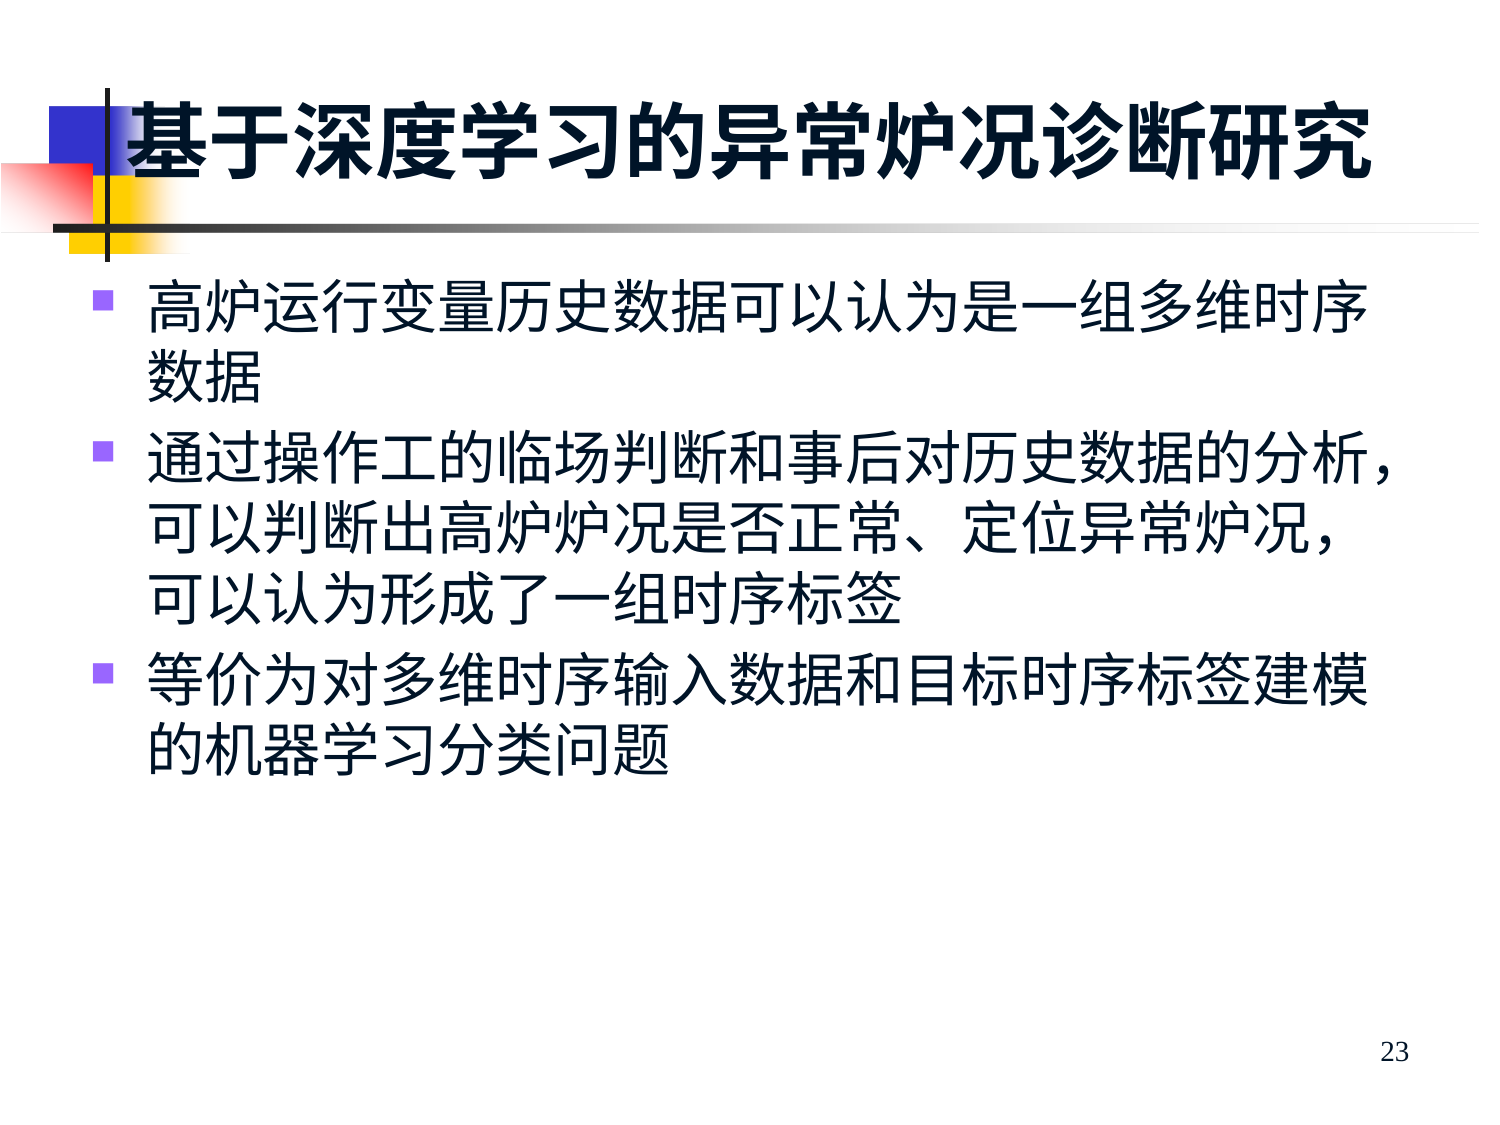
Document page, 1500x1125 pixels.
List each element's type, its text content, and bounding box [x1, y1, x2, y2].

slide_number 23 [1074, 1025, 1425, 1100]
list 高炉运行变量历史数据可以认为是一组多维时序数据 通过操作工的临场判断和事后对历史数据的分析，可以判断出高炉炉况是否正常、定位异常炉况，可以认为形成了一组时序标签 等价为对多维时序输入数据和目标时序标签建模的机器学习分类问题 [74, 262, 1426, 1006]
title 基于深度学习的异常炉况诊断研究 [75, 45, 1425, 234]
picture [0, 87, 1480, 263]
